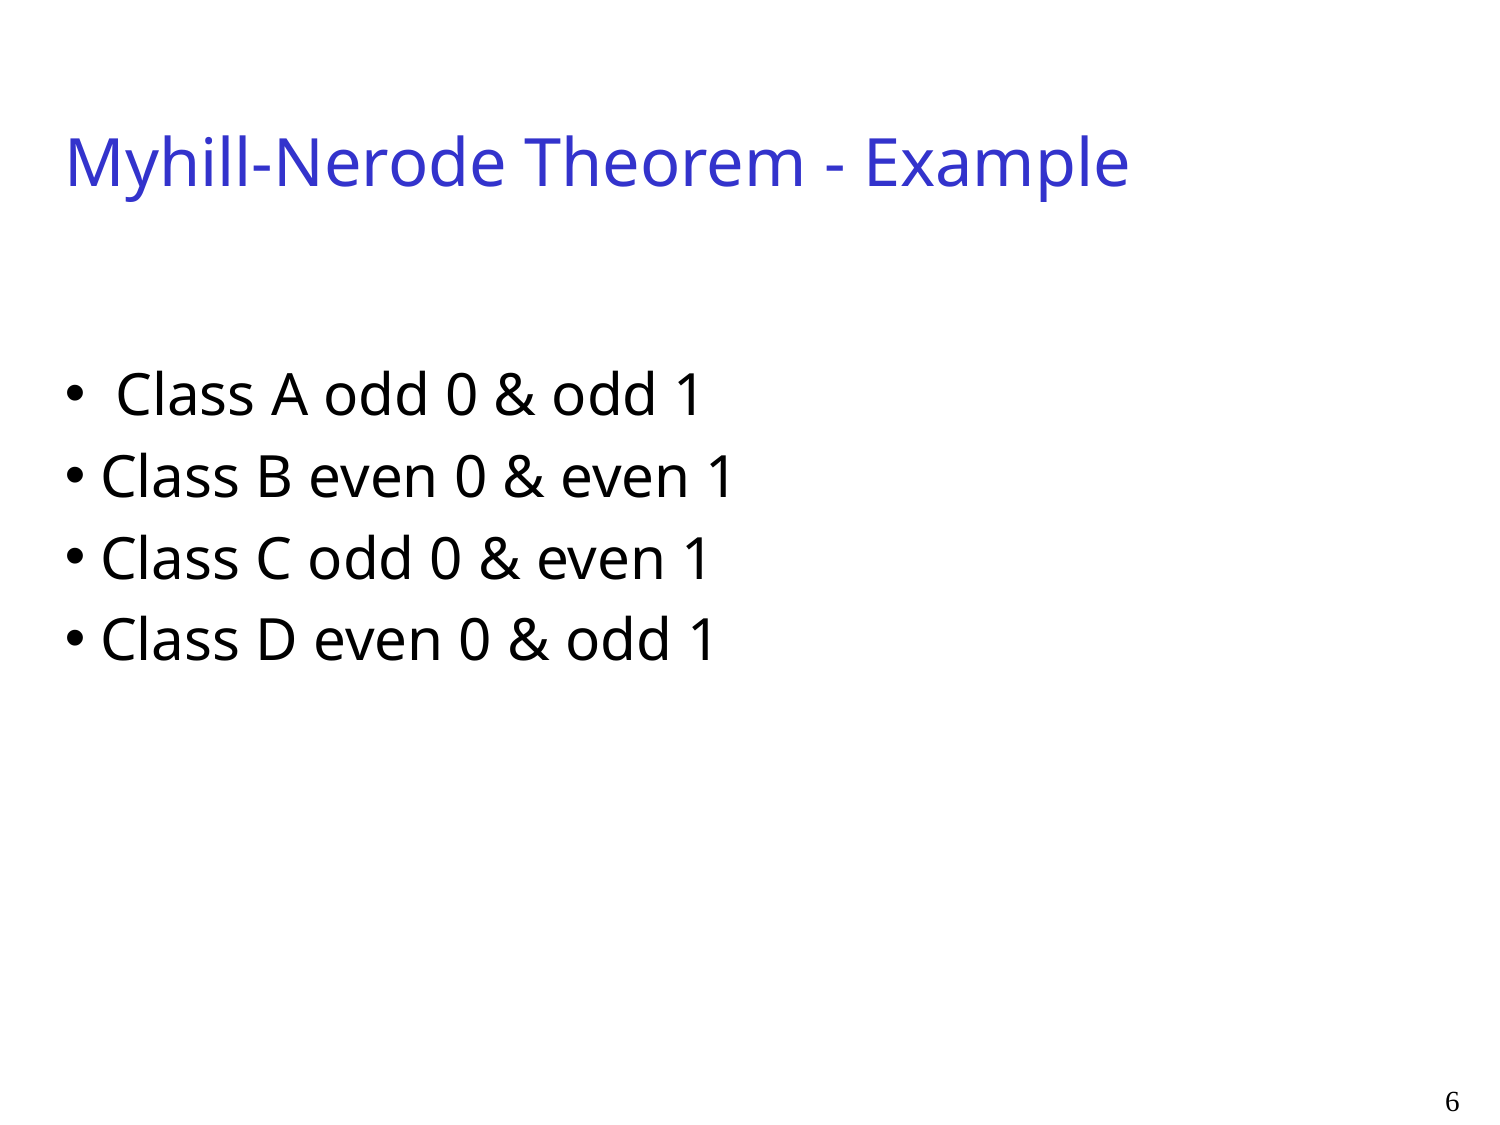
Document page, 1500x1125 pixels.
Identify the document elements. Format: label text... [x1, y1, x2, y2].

text_box Class A odd 0 & odd 1 Class B even 0 & even 1 Class C odd 0 & even 1 Class D even 0 & odd 1 [50, 350, 1500, 925]
text_box Myhill-Nerode Theorem - Example [50, 112, 1363, 208]
slide_number 6 [1162, 1074, 1476, 1125]
